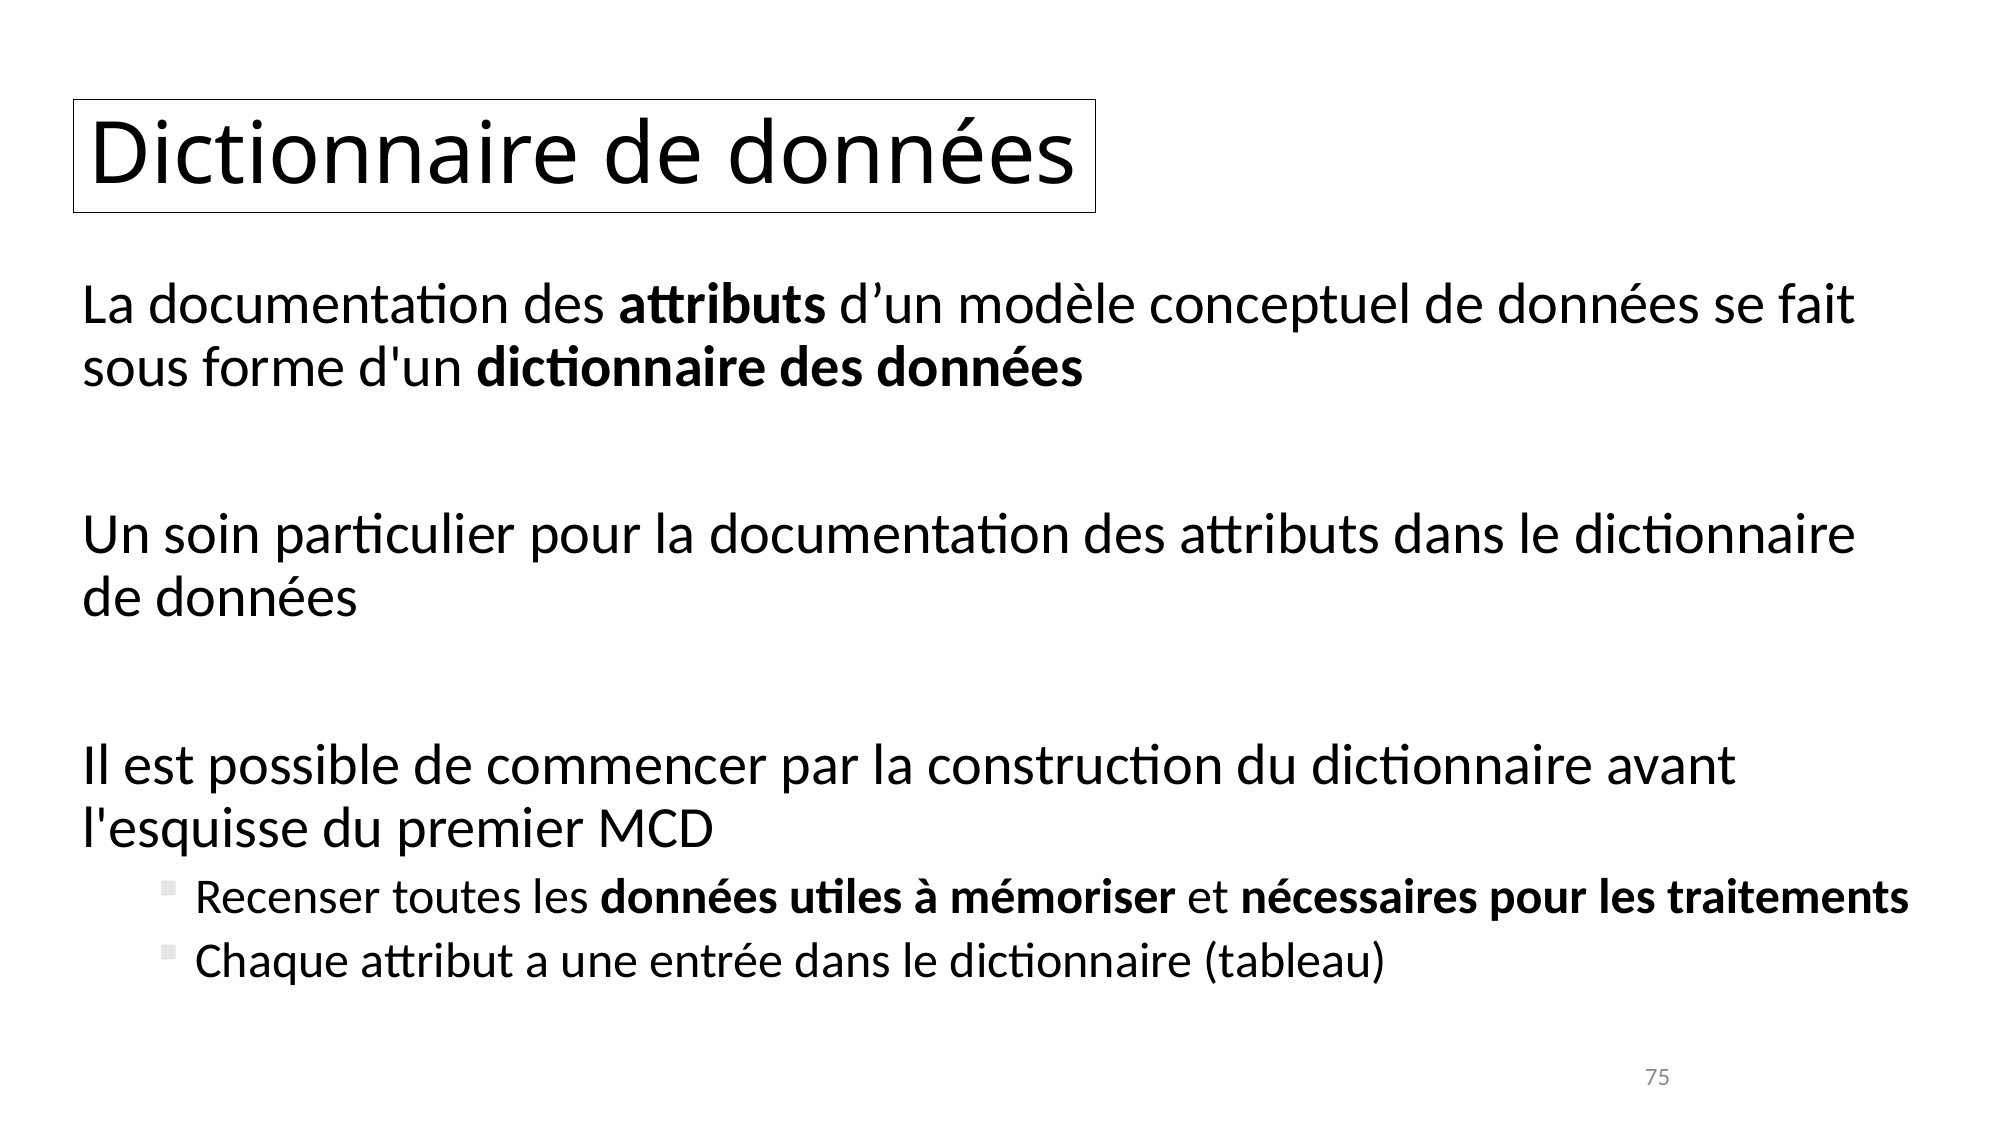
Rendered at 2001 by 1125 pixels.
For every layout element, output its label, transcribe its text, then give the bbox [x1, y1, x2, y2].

text_box Dictionnaire de données [73, 99, 1096, 213]
text_box 75 [1597, 1024, 1686, 1125]
text_box La documentation des attributs d’un modèle conceptuel de données se fait sous forme d'un dictionnaire des données Un soin particulier pour la documentation des attributs dans le dictionnaire de données Il est possible de commencer par la construction du dictionnaire avant l'esquisse du premier MCD Recenser toutes les données utiles à mémoriser et nécessaires pour les traitements Chaque attribut a une entrée dans le dictionnaire (tableau) [67, 265, 1932, 1025]
